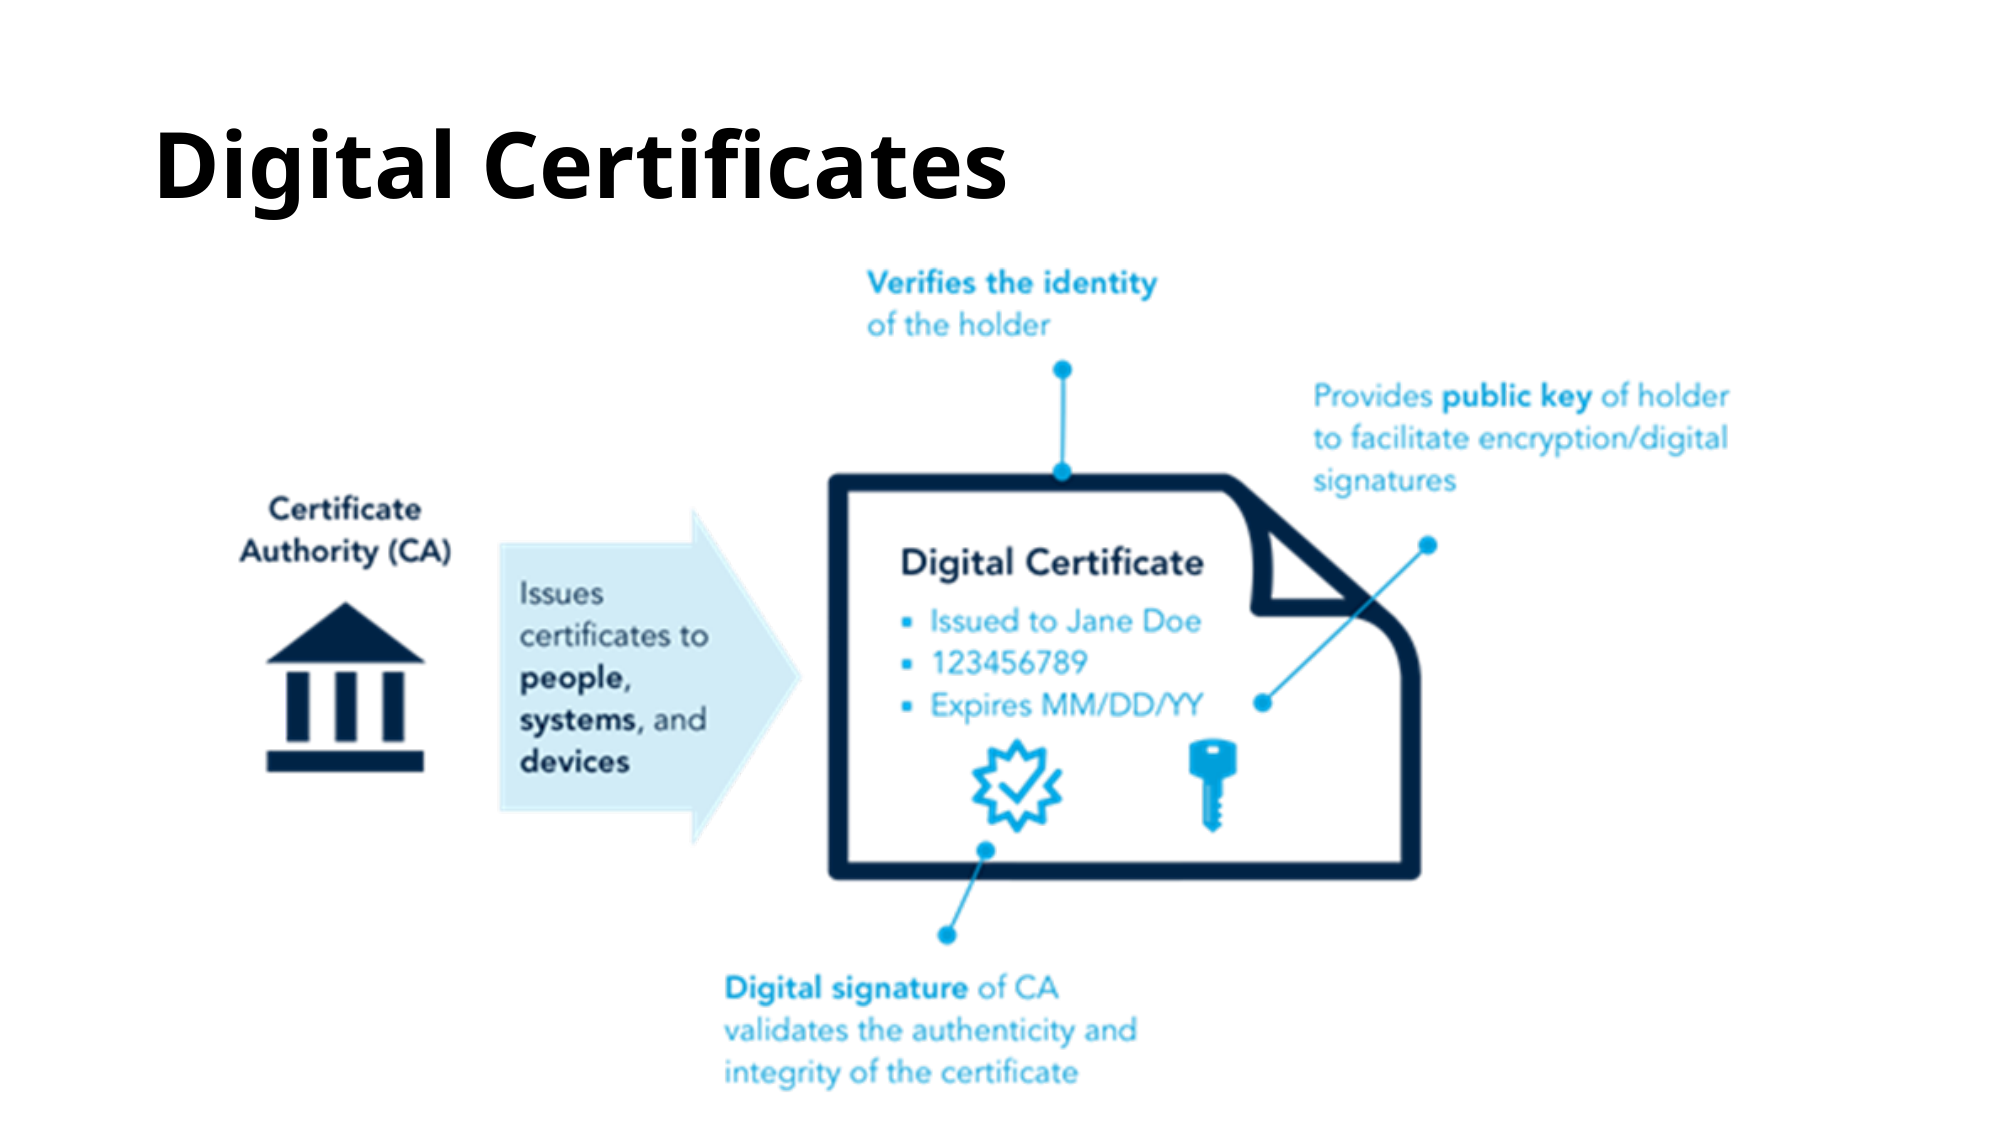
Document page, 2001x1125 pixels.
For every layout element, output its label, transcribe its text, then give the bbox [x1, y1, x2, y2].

title Digital Certificates [137, 59, 1863, 278]
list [194, 246, 1748, 1109]
